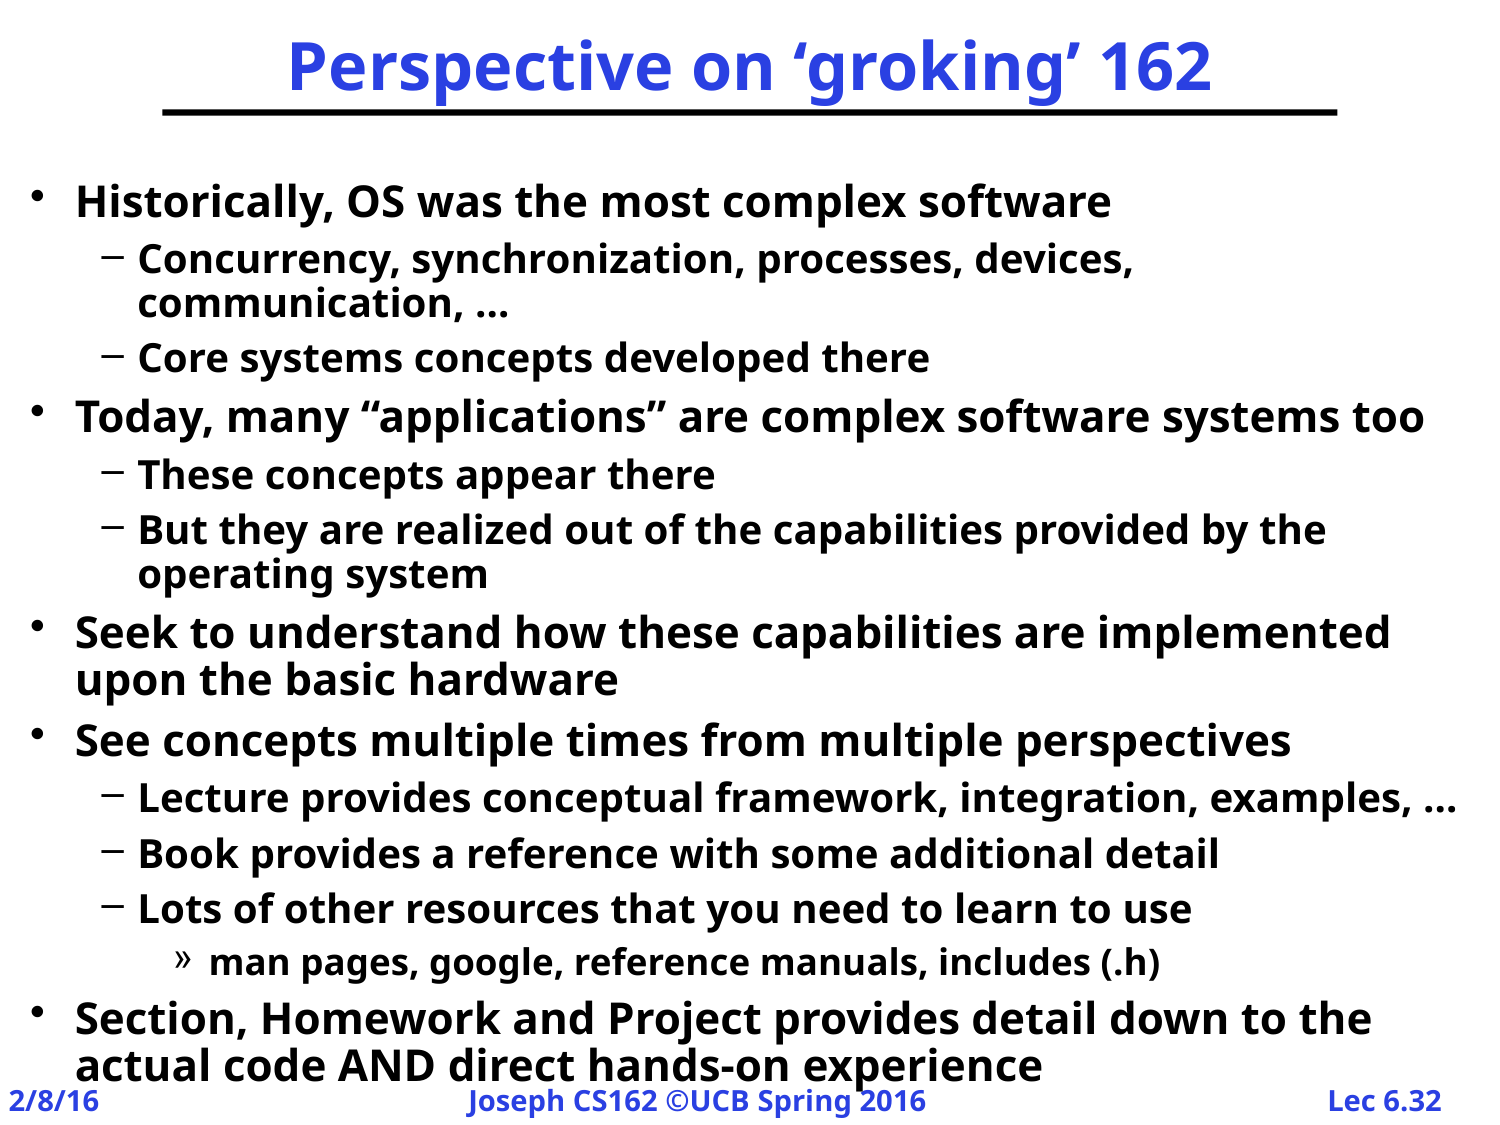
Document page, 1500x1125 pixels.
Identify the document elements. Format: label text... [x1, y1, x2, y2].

list Historically, OS was the most complex software Concurrency, synchronization, processes, devices, communication, … Core systems concepts developed there Today, many “applications” are complex software systems too These concepts appear there But they are realized out of the capabilities provided by the operating system Seek to understand how these capabilities are implemented upon the basic hardware See concepts multiple times from multiple perspectives Lecture provides conceptual framework, integration, examples, … Book provides a reference with some additional detail Lots of other resources that you need to learn to use man pages, google, reference manuals, includes (.h) Section, Homework and Project provides detail down to the actual code AND direct hands-on experience [15, 172, 1478, 1112]
title Perspective on ‘groking’ 162 [162, 24, 1338, 113]
